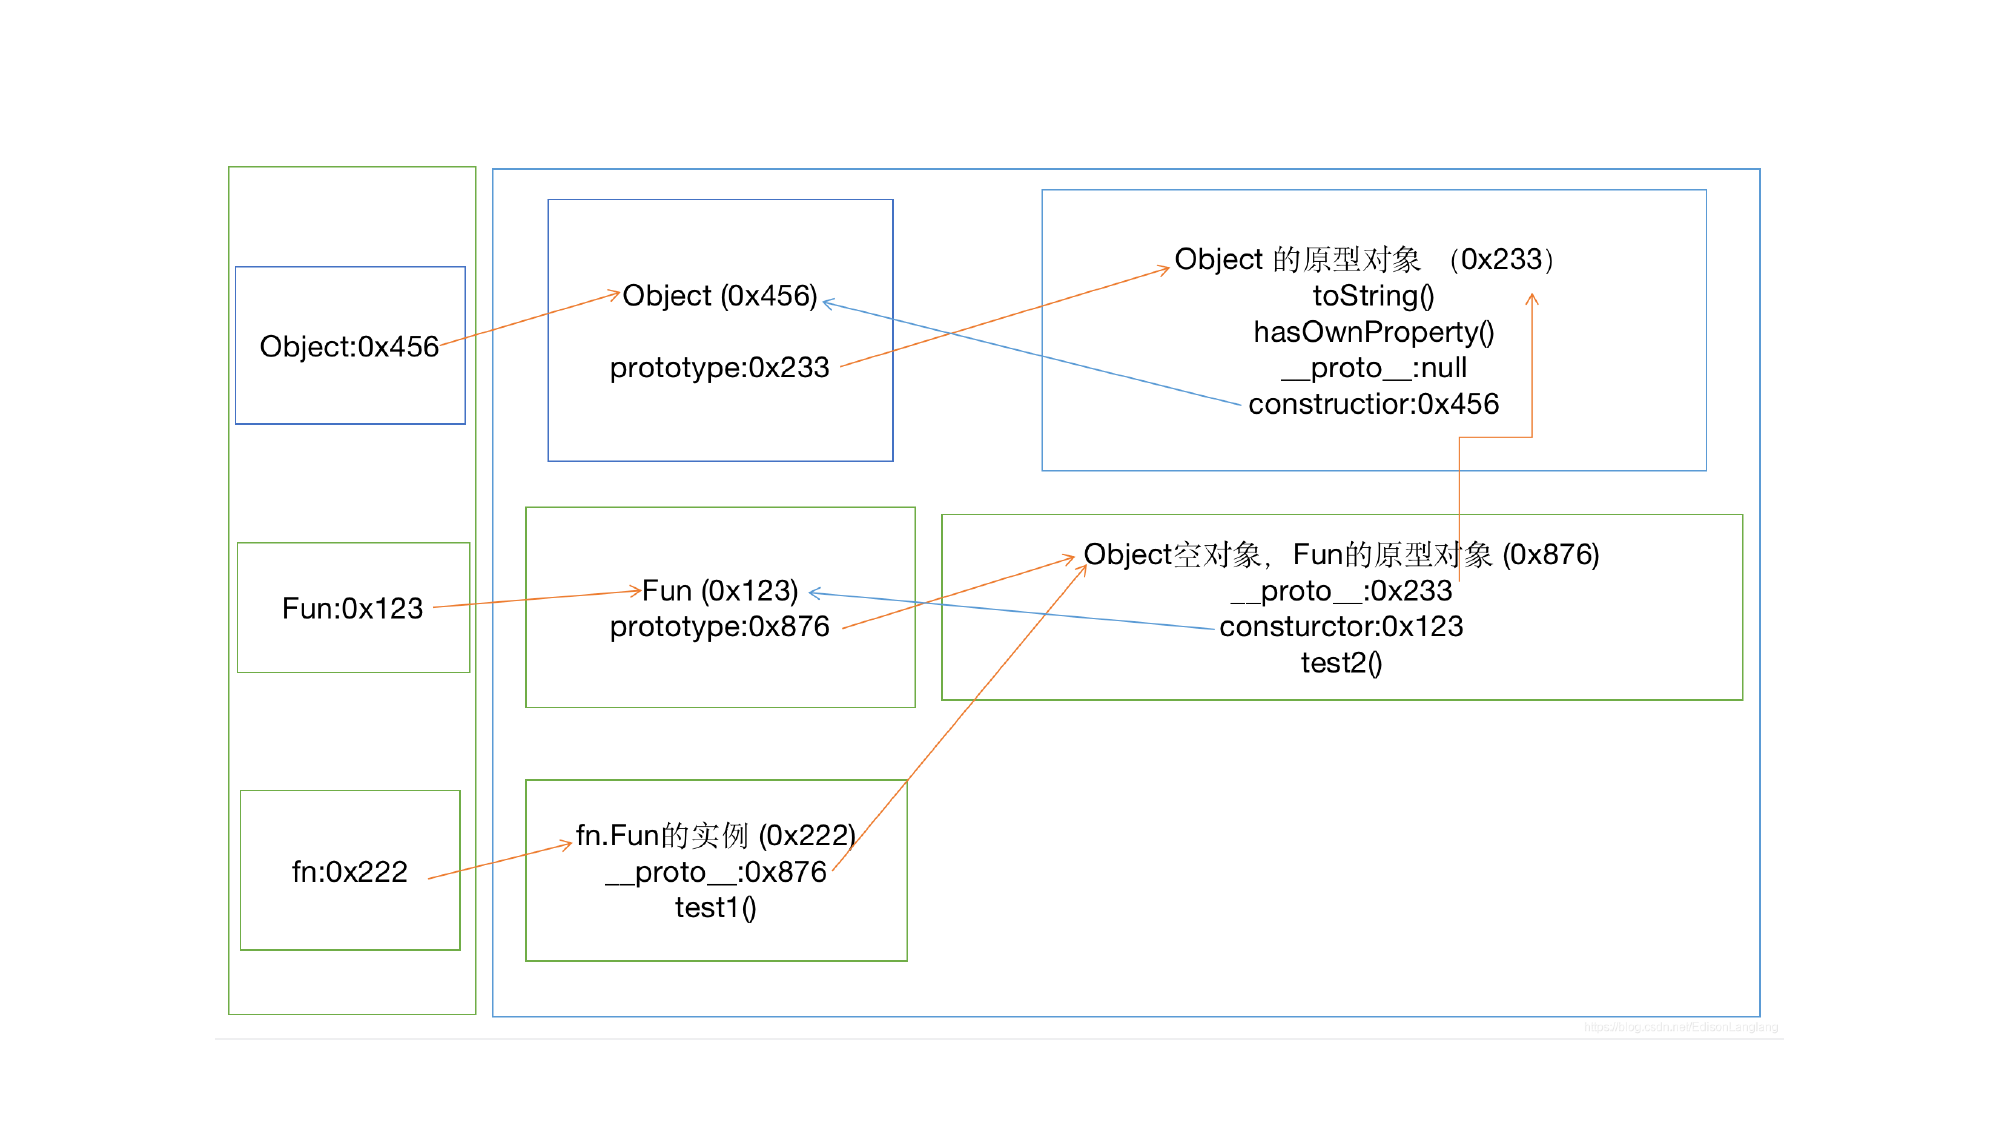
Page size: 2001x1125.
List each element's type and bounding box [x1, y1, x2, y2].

list [215, 156, 1784, 1040]
